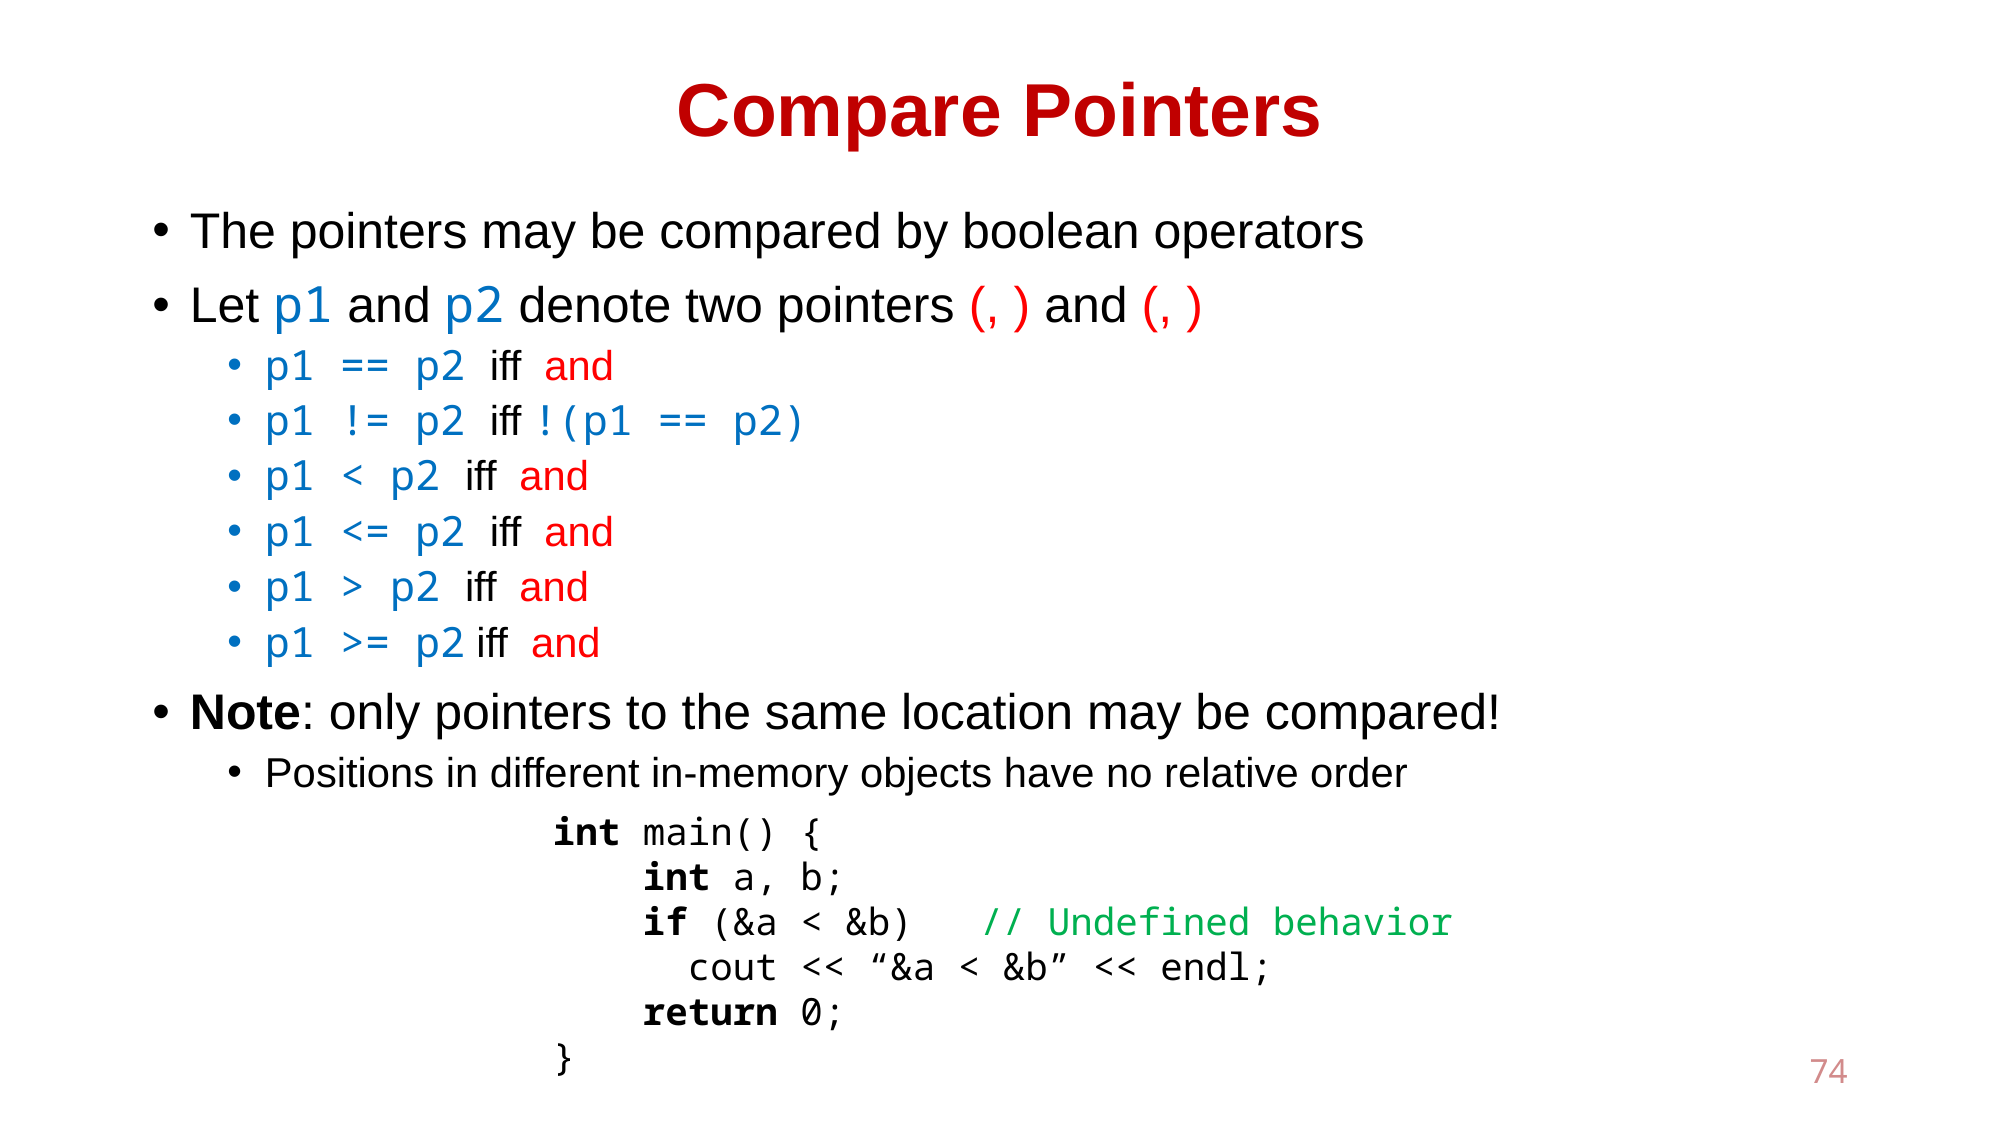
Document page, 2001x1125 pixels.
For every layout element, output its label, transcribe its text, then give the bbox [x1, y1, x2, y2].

slide_number 74 [1412, 1042, 1863, 1103]
title Compare Pointers [137, 59, 1863, 166]
text_box int main() { int a, b; if (&a < &b) // Undefined behavior cout << “&a < &b” << endl; return 0; } [538, 800, 1538, 1086]
